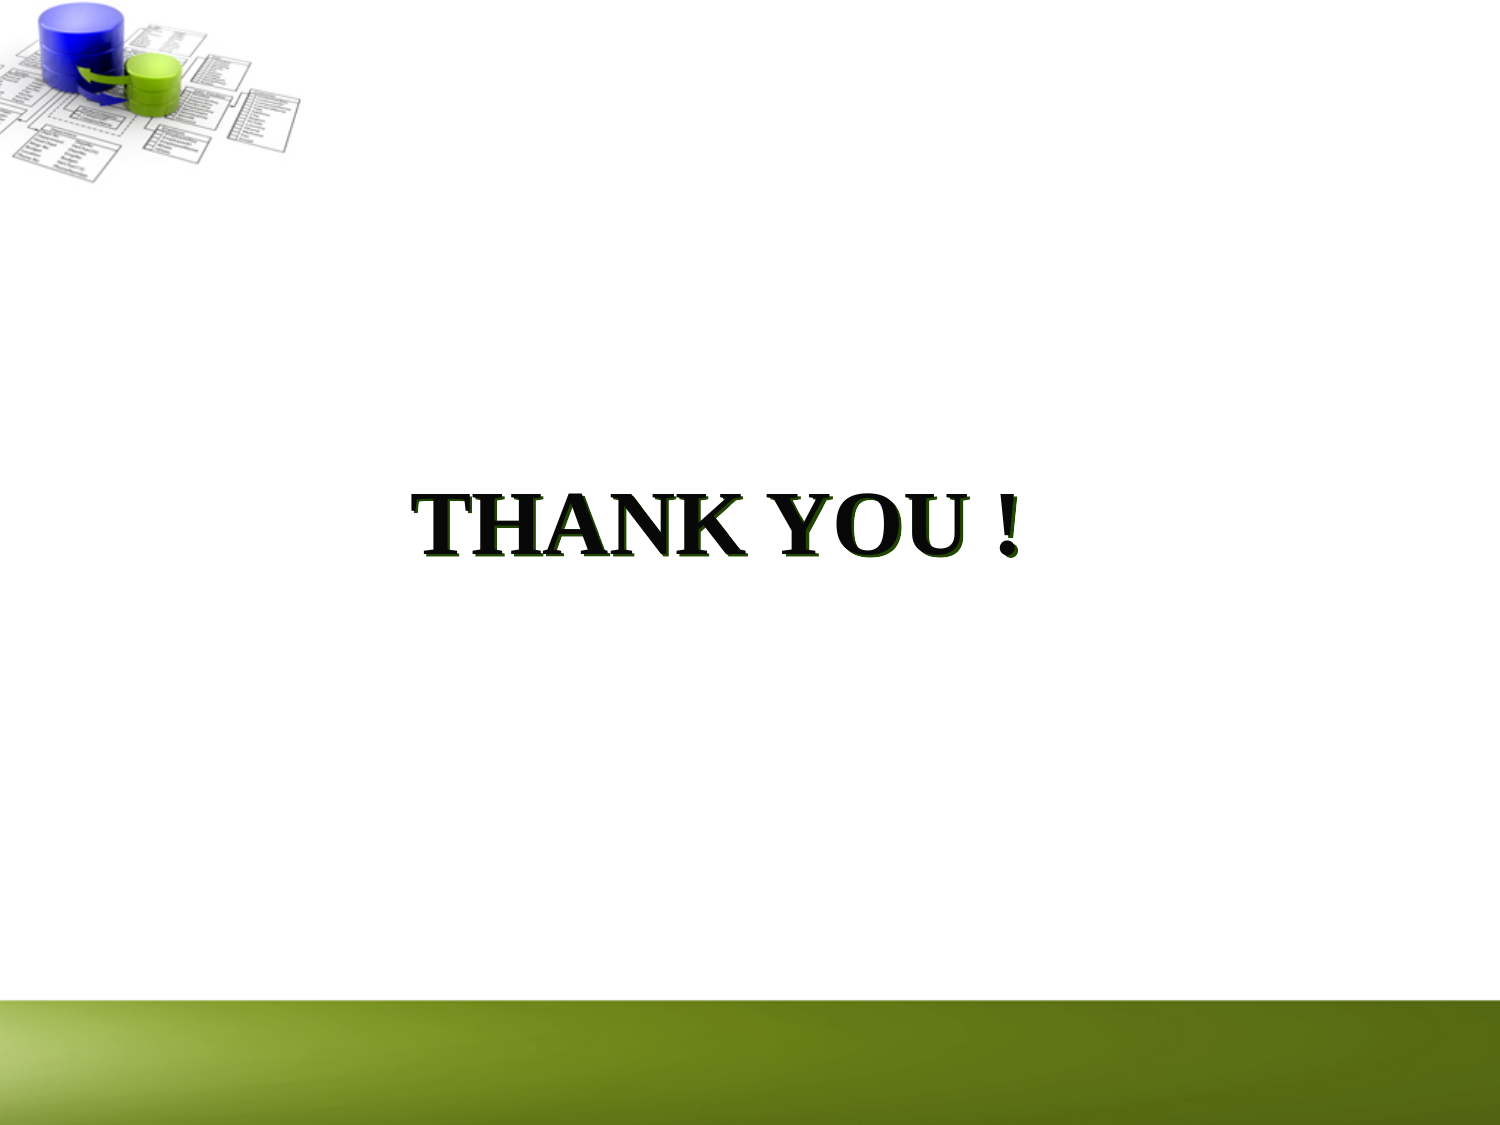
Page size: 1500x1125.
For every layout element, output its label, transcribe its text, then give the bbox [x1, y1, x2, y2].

title THANK YOU ! [395, 475, 1070, 560]
picture [0, 0, 1500, 1125]
